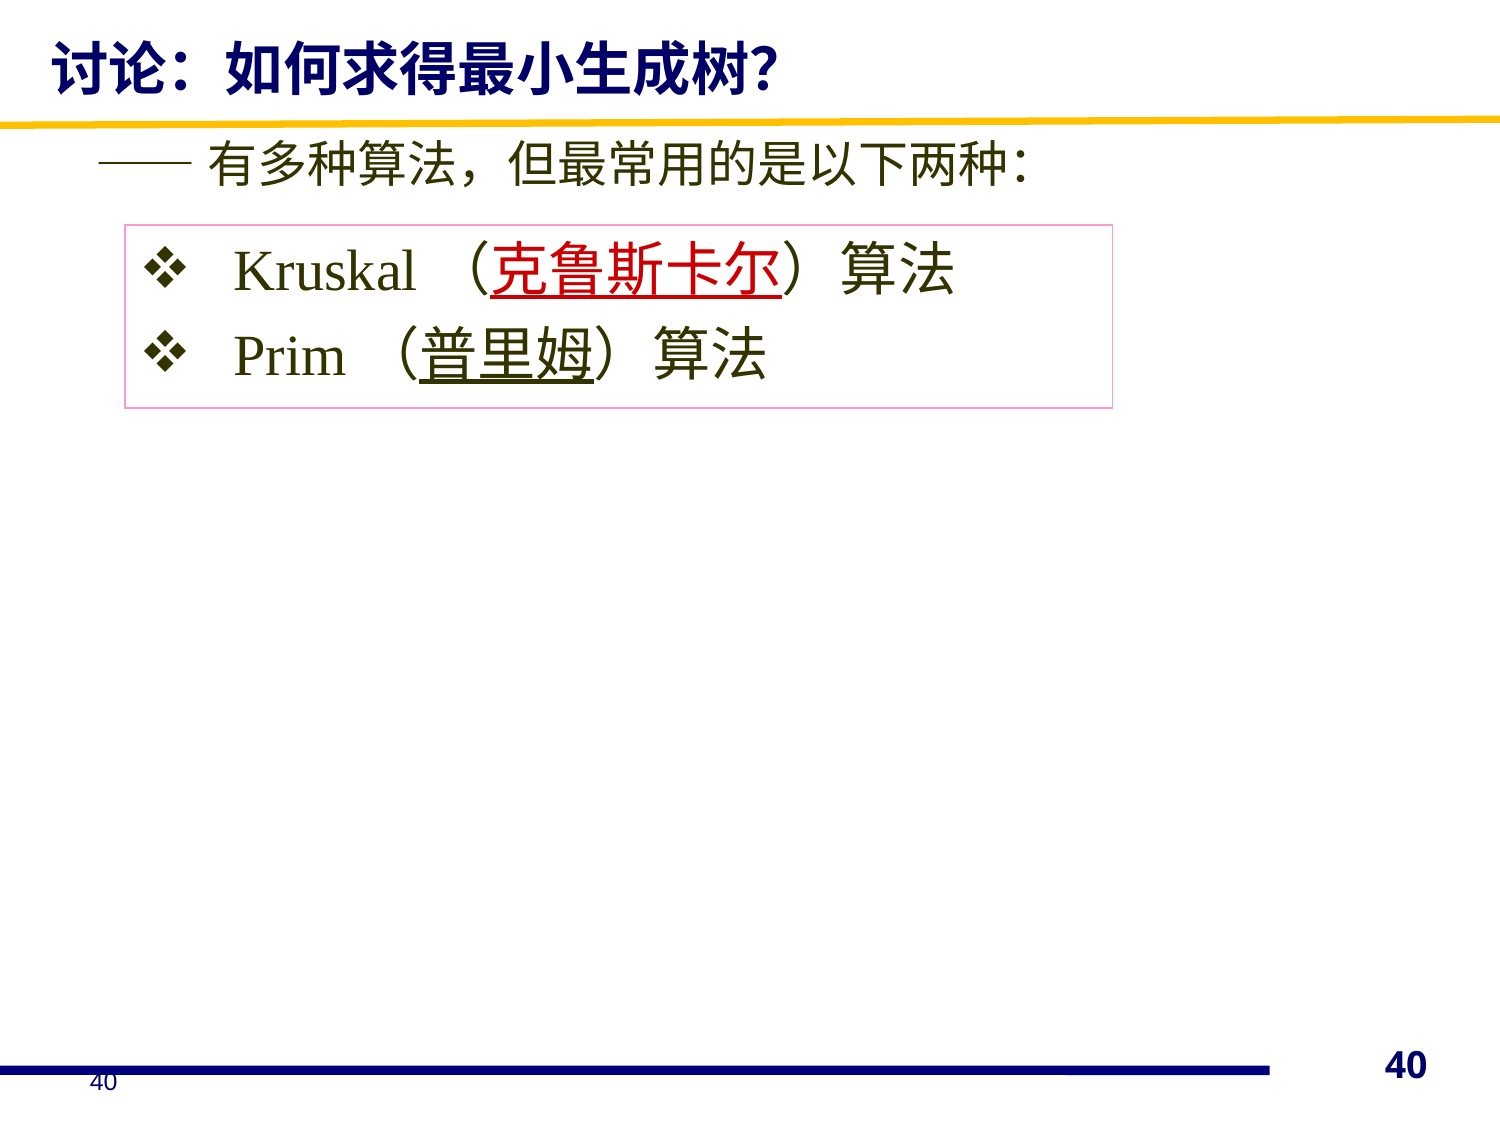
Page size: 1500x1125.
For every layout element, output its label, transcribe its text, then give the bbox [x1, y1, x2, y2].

text_box ——有多种算法，但最常用的是以下两种： [37, 124, 1117, 200]
text_box [1092, 1024, 1443, 1100]
text_box [75, 1024, 425, 1103]
text_box Kruskal（克鲁斯卡尔）算法 Prim（普里姆）算法 [124, 224, 1113, 409]
title 讨论：如何求得最小生成树？ [35, 23, 848, 111]
